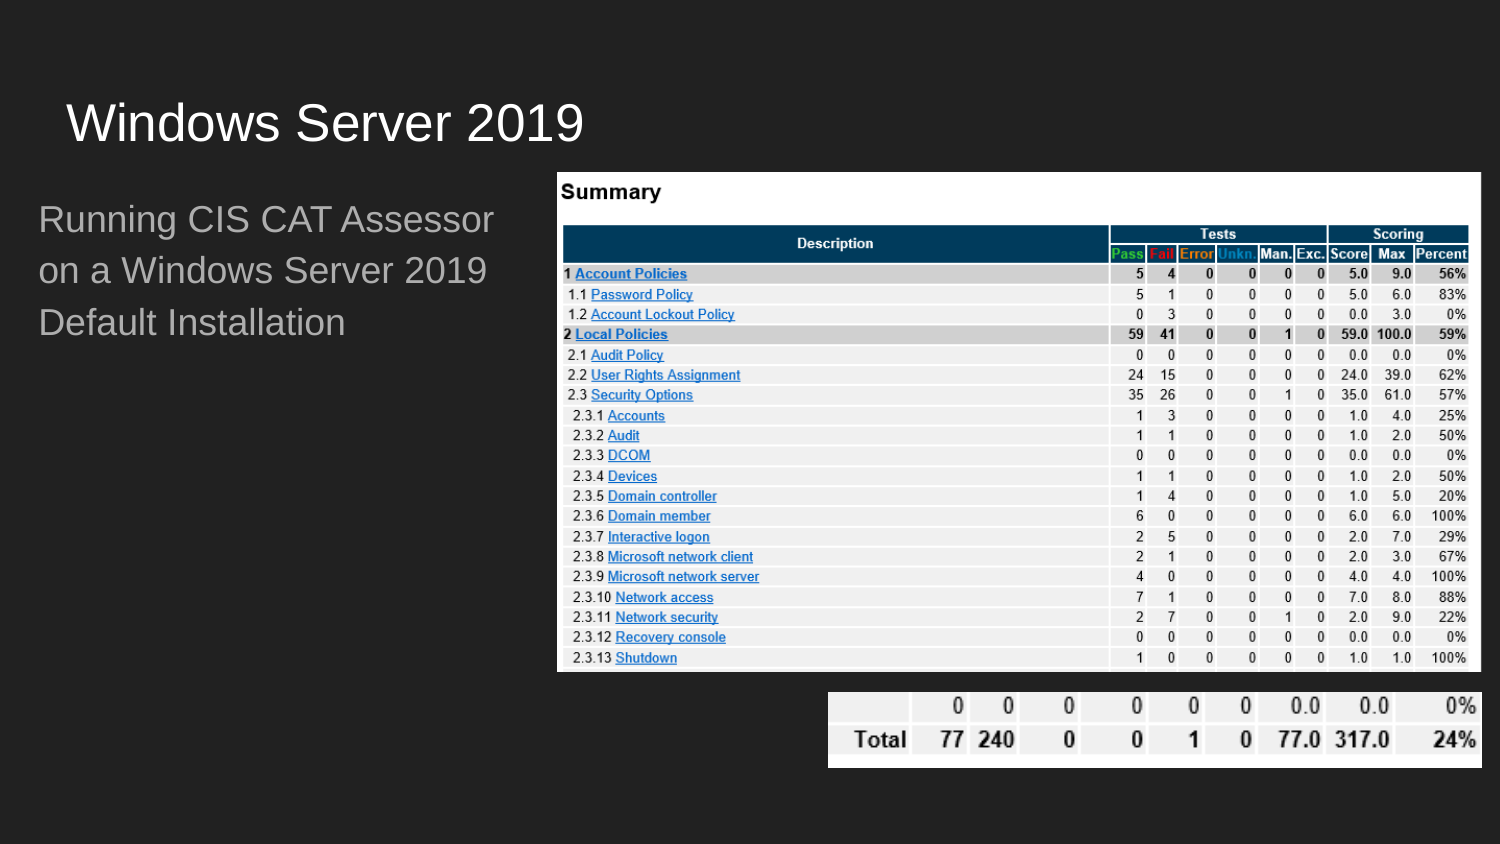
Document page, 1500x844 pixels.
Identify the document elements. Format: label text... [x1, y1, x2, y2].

picture [557, 172, 1482, 672]
picture [828, 692, 1482, 768]
title Windows Server 2019 [51, 72, 1449, 167]
list Running CIS CAT Assessor on a Windows Server 2019 Default Installation [23, 172, 542, 734]
